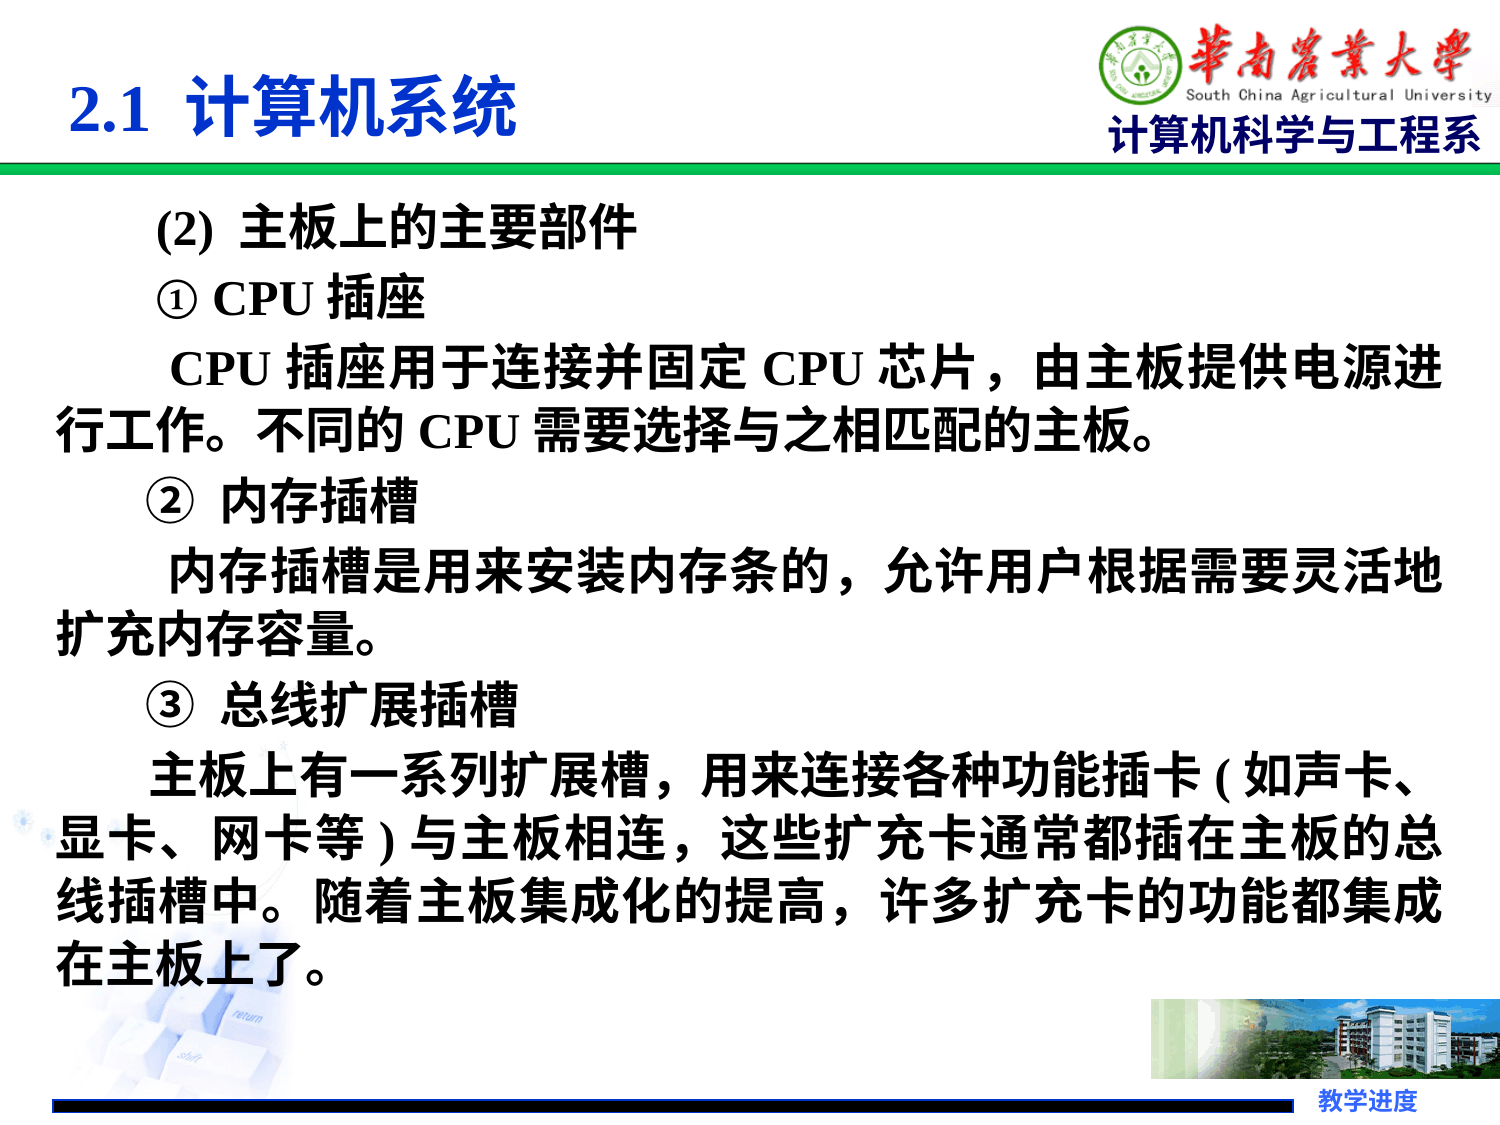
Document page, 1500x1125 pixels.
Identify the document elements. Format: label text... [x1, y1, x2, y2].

picture [0, 680, 302, 1118]
picture [0, 162, 1500, 175]
picture [1092, 18, 1500, 107]
picture [1151, 999, 1500, 1079]
text_box (2) 主板上的主要部件 ① CPU插座 CPU插座用于连接并固定CPU芯片，由主板提供电源进行工作。不同的CPU需要选择与之相匹配的主板。 ② 内存插槽 内存插槽是用来安装内存条的，允许用户根据需要灵活地扩充内存容量。 ③ 总线扩展插槽 主板上有一系列扩展槽，用来连接各种功能插卡(如声卡、显卡、网卡等)与主板相连，这些扩充卡通常都插在主板的总线插槽中。随着主板集成化的提高，许多扩充卡的功能都集成在主板上了。 [41, 184, 1459, 1000]
title 2.1 计算机系统 [53, 54, 1116, 156]
